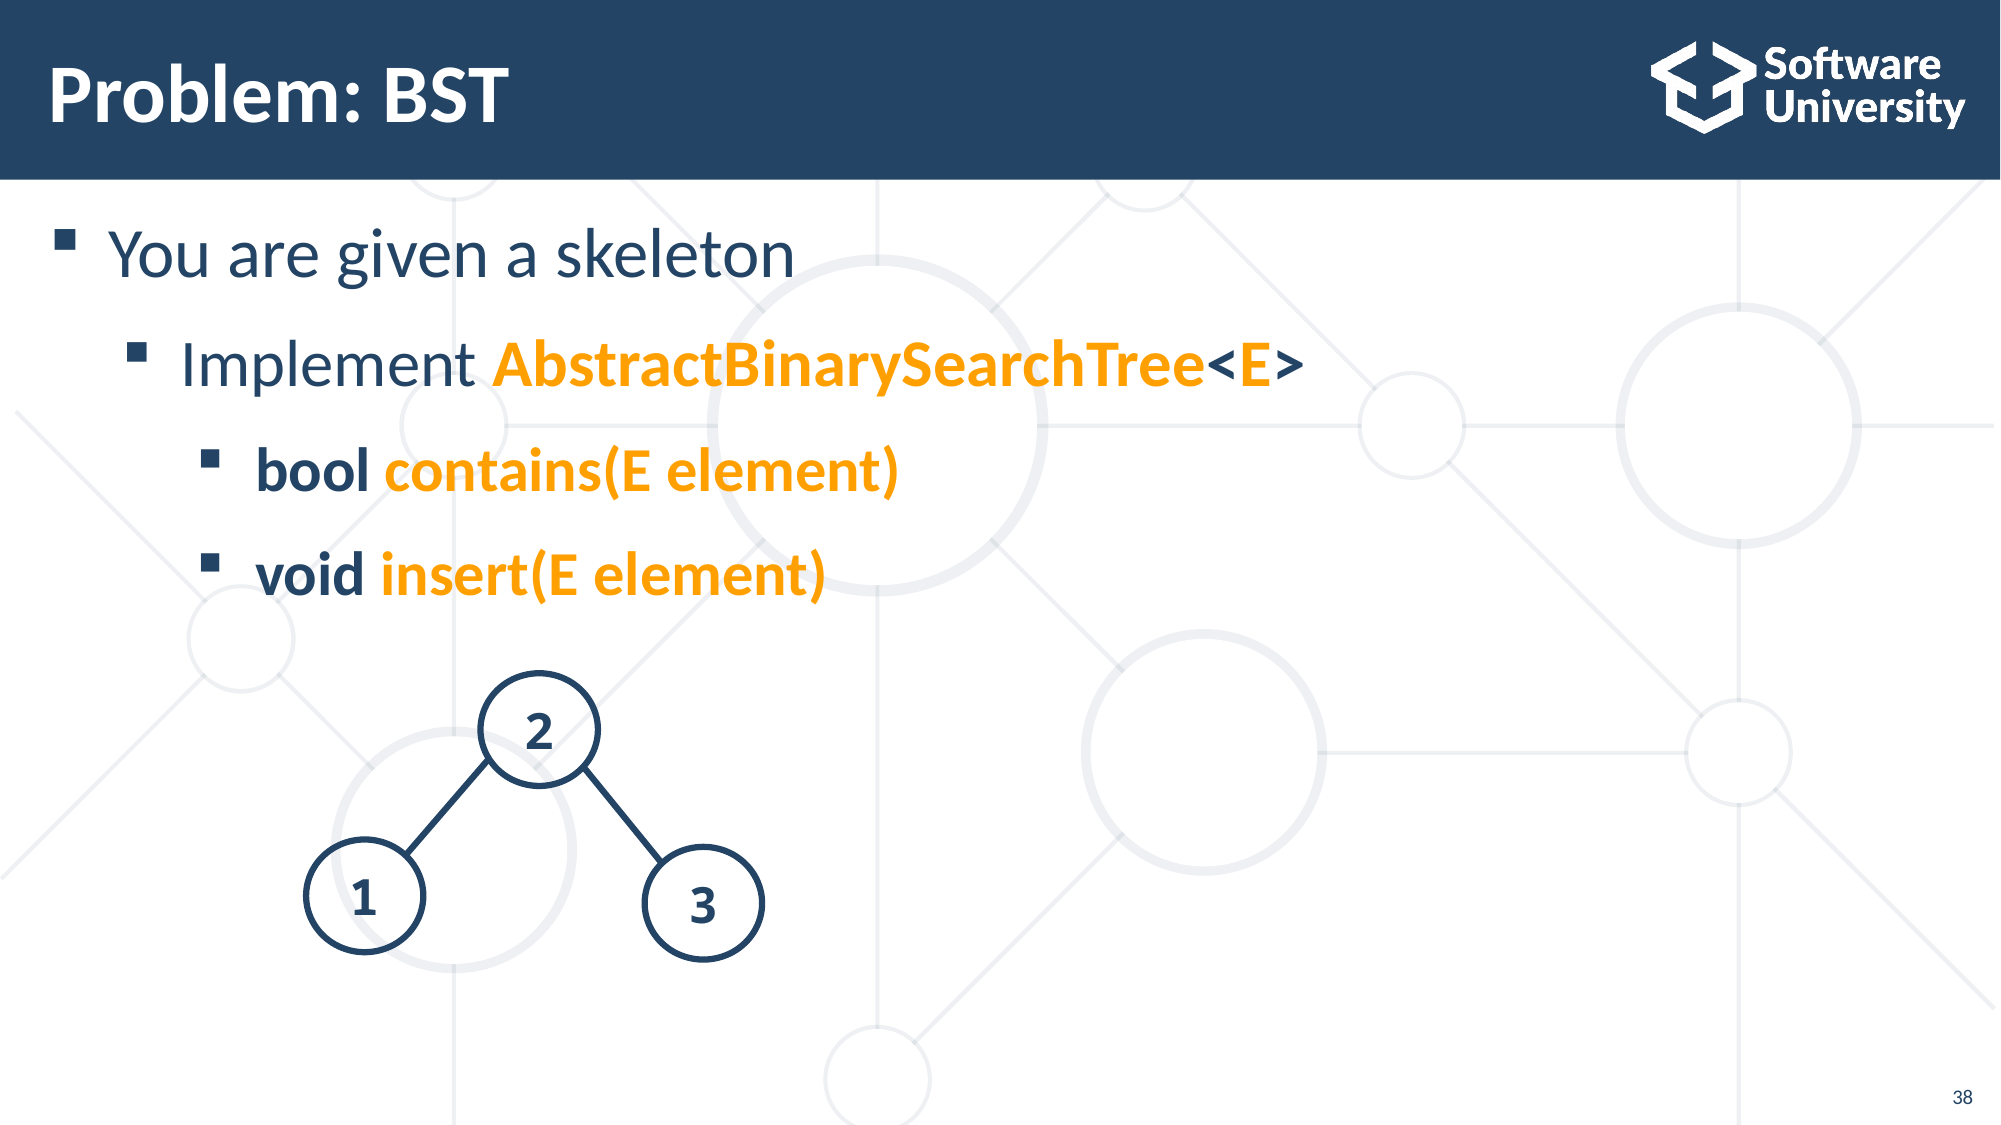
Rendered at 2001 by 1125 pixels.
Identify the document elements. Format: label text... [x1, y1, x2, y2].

list You are given a skeleton Implement AbstractBinarySearchTree<E> bool contains(E element) void insert(E element) [31, 196, 1970, 1104]
slide_number 38 [1927, 1067, 1989, 1117]
title Problem: BST [31, 16, 1625, 162]
picture [1651, 41, 1966, 134]
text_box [305, 672, 763, 960]
